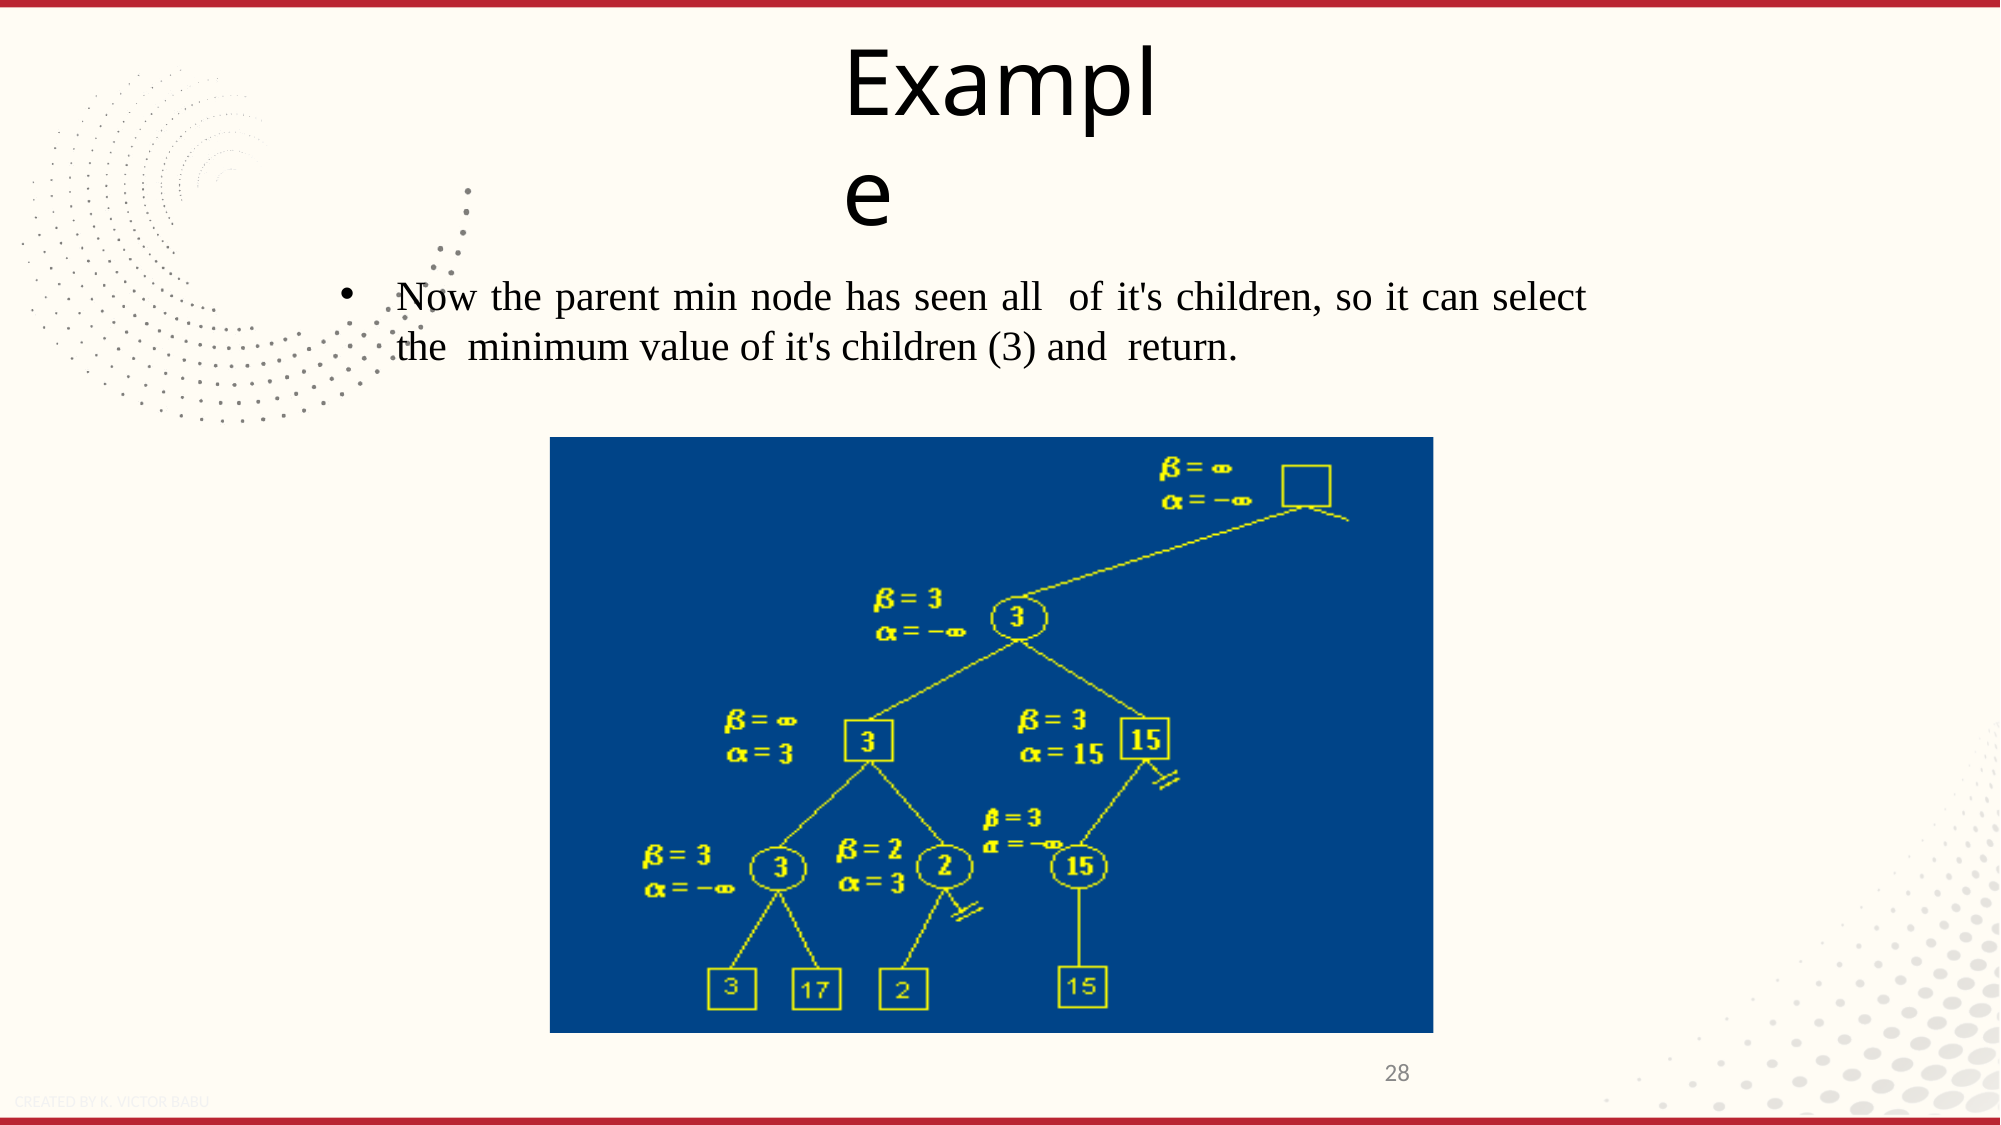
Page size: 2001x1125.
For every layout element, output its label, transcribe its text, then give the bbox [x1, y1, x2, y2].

slide_number 28 [1378, 1060, 1417, 1125]
title Example [840, 21, 1200, 244]
text_box [549, 437, 1434, 1033]
text_box Now the parent min node has seen all of it's children, so it can select the minimum value of it's children (3) and return. [337, 266, 1588, 369]
